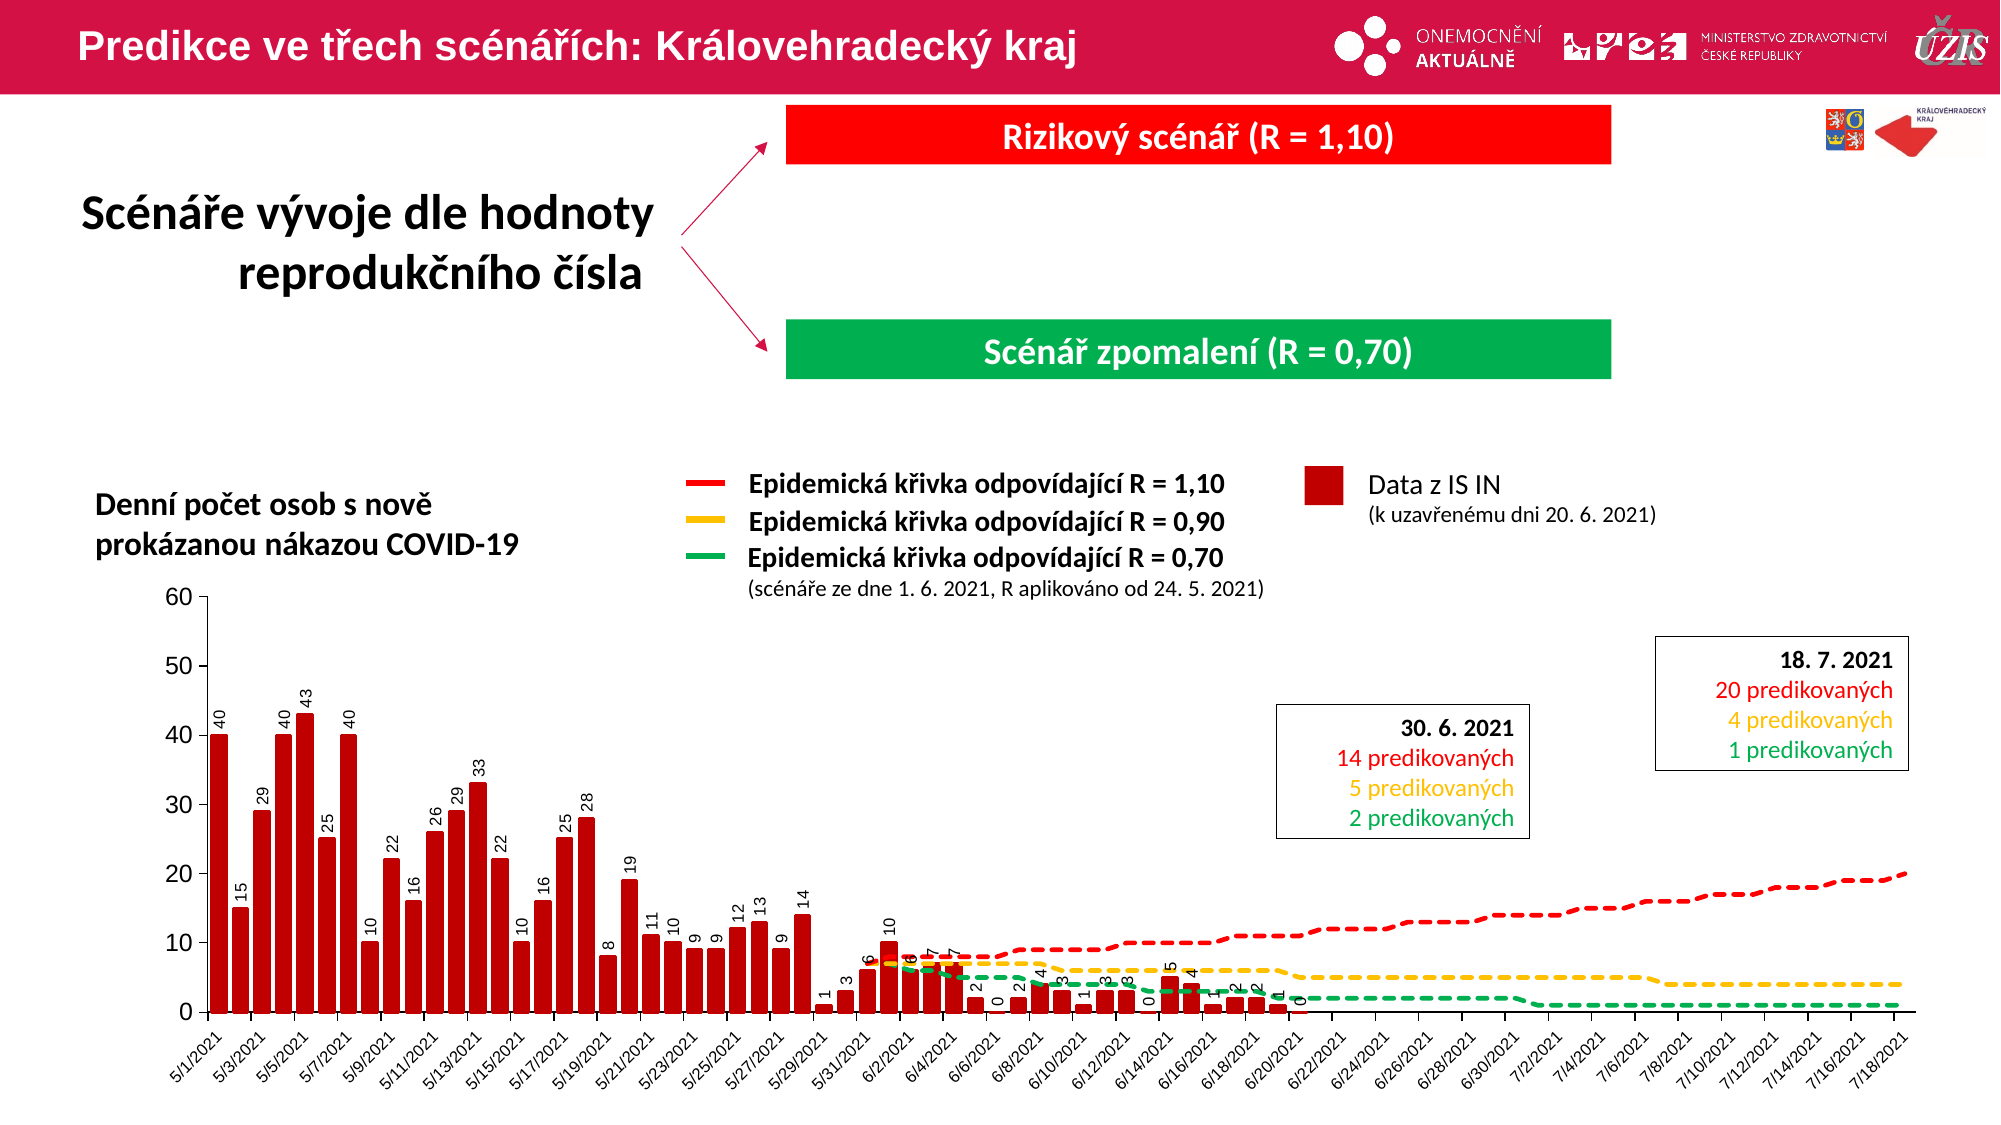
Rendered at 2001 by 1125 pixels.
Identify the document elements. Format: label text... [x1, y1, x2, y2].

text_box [681, 141, 768, 236]
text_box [1826, 107, 1986, 157]
text_box Rizikový scénář (R = 1,10) [786, 104, 1612, 165]
text_box Epidemická křivka odpovídající R = 1,10 [734, 457, 1353, 508]
title Predikce ve třech scénářích: Královehradecký kraj [62, 0, 1277, 95]
text_box Scénáře vývoje dle hodnoty reprodukčního čísla [35, 172, 670, 307]
text_box Scénář zpomalení (R = 0,70) [786, 319, 1612, 380]
text_box Data z IS IN [1353, 457, 1612, 492]
picture [1915, 15, 1989, 66]
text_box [681, 246, 768, 352]
text_box Denní počet osob s nově prokázanou nákazou COVID-19 [80, 475, 568, 570]
text_box Epidemická křivka odpovídající R = 0,90 [734, 494, 1249, 531]
chart [91, 536, 1954, 1120]
text_box (k uzavřenému dni 20. 6. 2021) [1353, 492, 1673, 535]
picture [1563, 31, 1888, 60]
picture [1334, 16, 1542, 76]
text_box [1303, 465, 1344, 506]
text_box Epidemická křivka odpovídající R = 0,70 (scénáře ze dne 1. 6. 2021, R aplikováno od 24. 5. 2021) [732, 531, 1367, 536]
